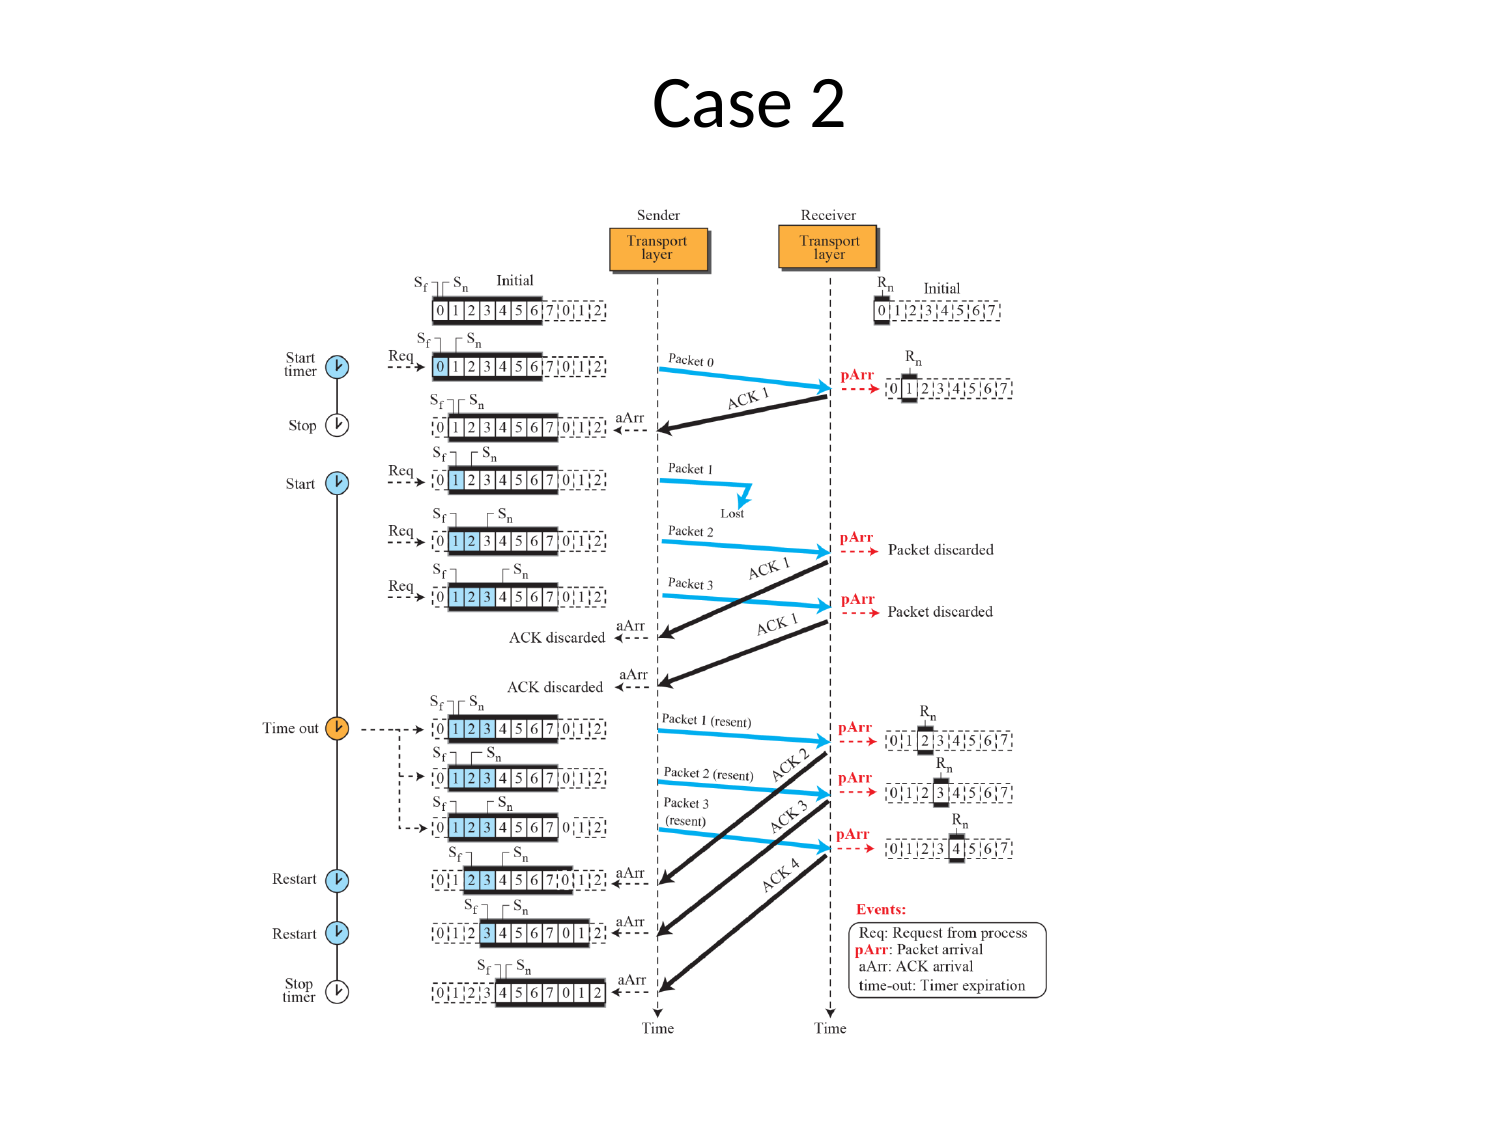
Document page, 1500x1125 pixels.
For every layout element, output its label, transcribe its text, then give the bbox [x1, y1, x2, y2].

picture [262, 207, 1047, 1038]
title Case 2 [75, 45, 1425, 150]
